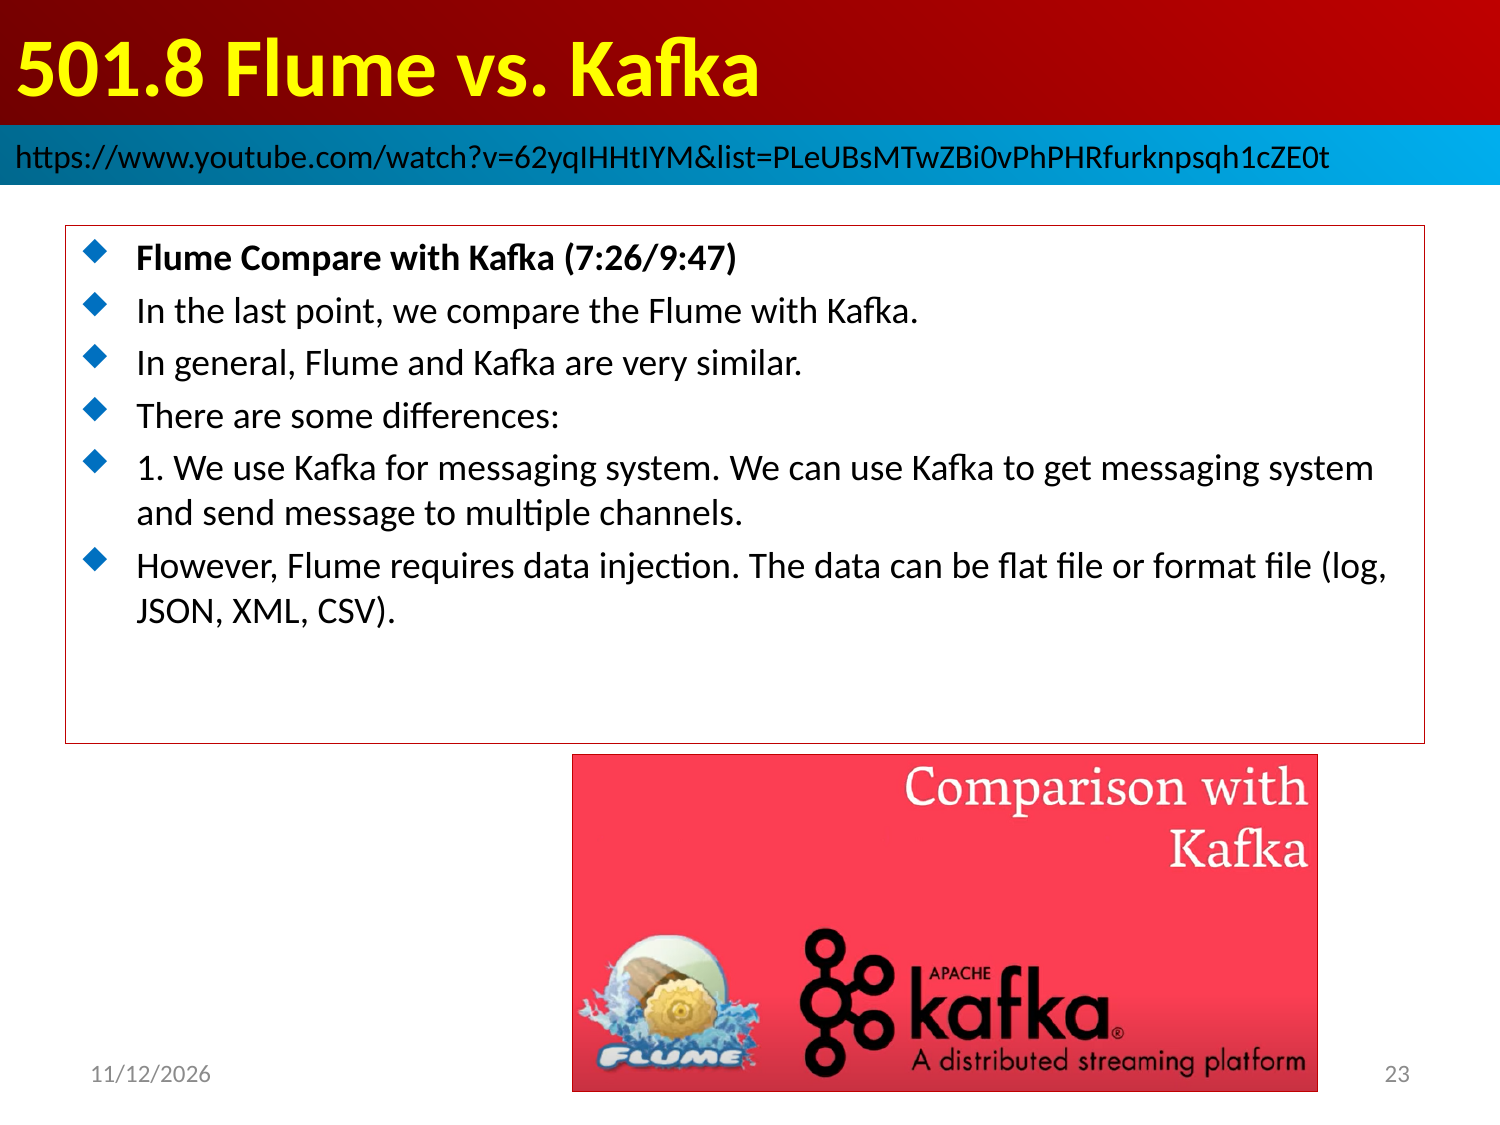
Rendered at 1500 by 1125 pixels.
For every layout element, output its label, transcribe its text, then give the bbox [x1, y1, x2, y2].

title 501.8 Flume vs. Kafka [0, 0, 1500, 125]
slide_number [75, 1042, 425, 1103]
text_box https://www.youtube.com/watch?v=62yqIHHtIYM&list=PLeUBsMTwZBi0vPhPHRfurknpsqh1cZE0t [0, 125, 1500, 185]
subtitle Flume Compare with Kafka (7:26/9:47) In the last point, we compare the Flume with Kafka. In general, Flume and Kafka are very similar. There are some differences: 1. We use Kafka for messaging system. We can use Kafka to get messaging system and send message to multiple channels. However, Flume requires data injection. The data can be flat file or format file (log, JSON, XML, CSV). [65, 225, 1425, 744]
picture [572, 753, 1318, 1093]
slide_number 23 [1074, 1042, 1425, 1103]
